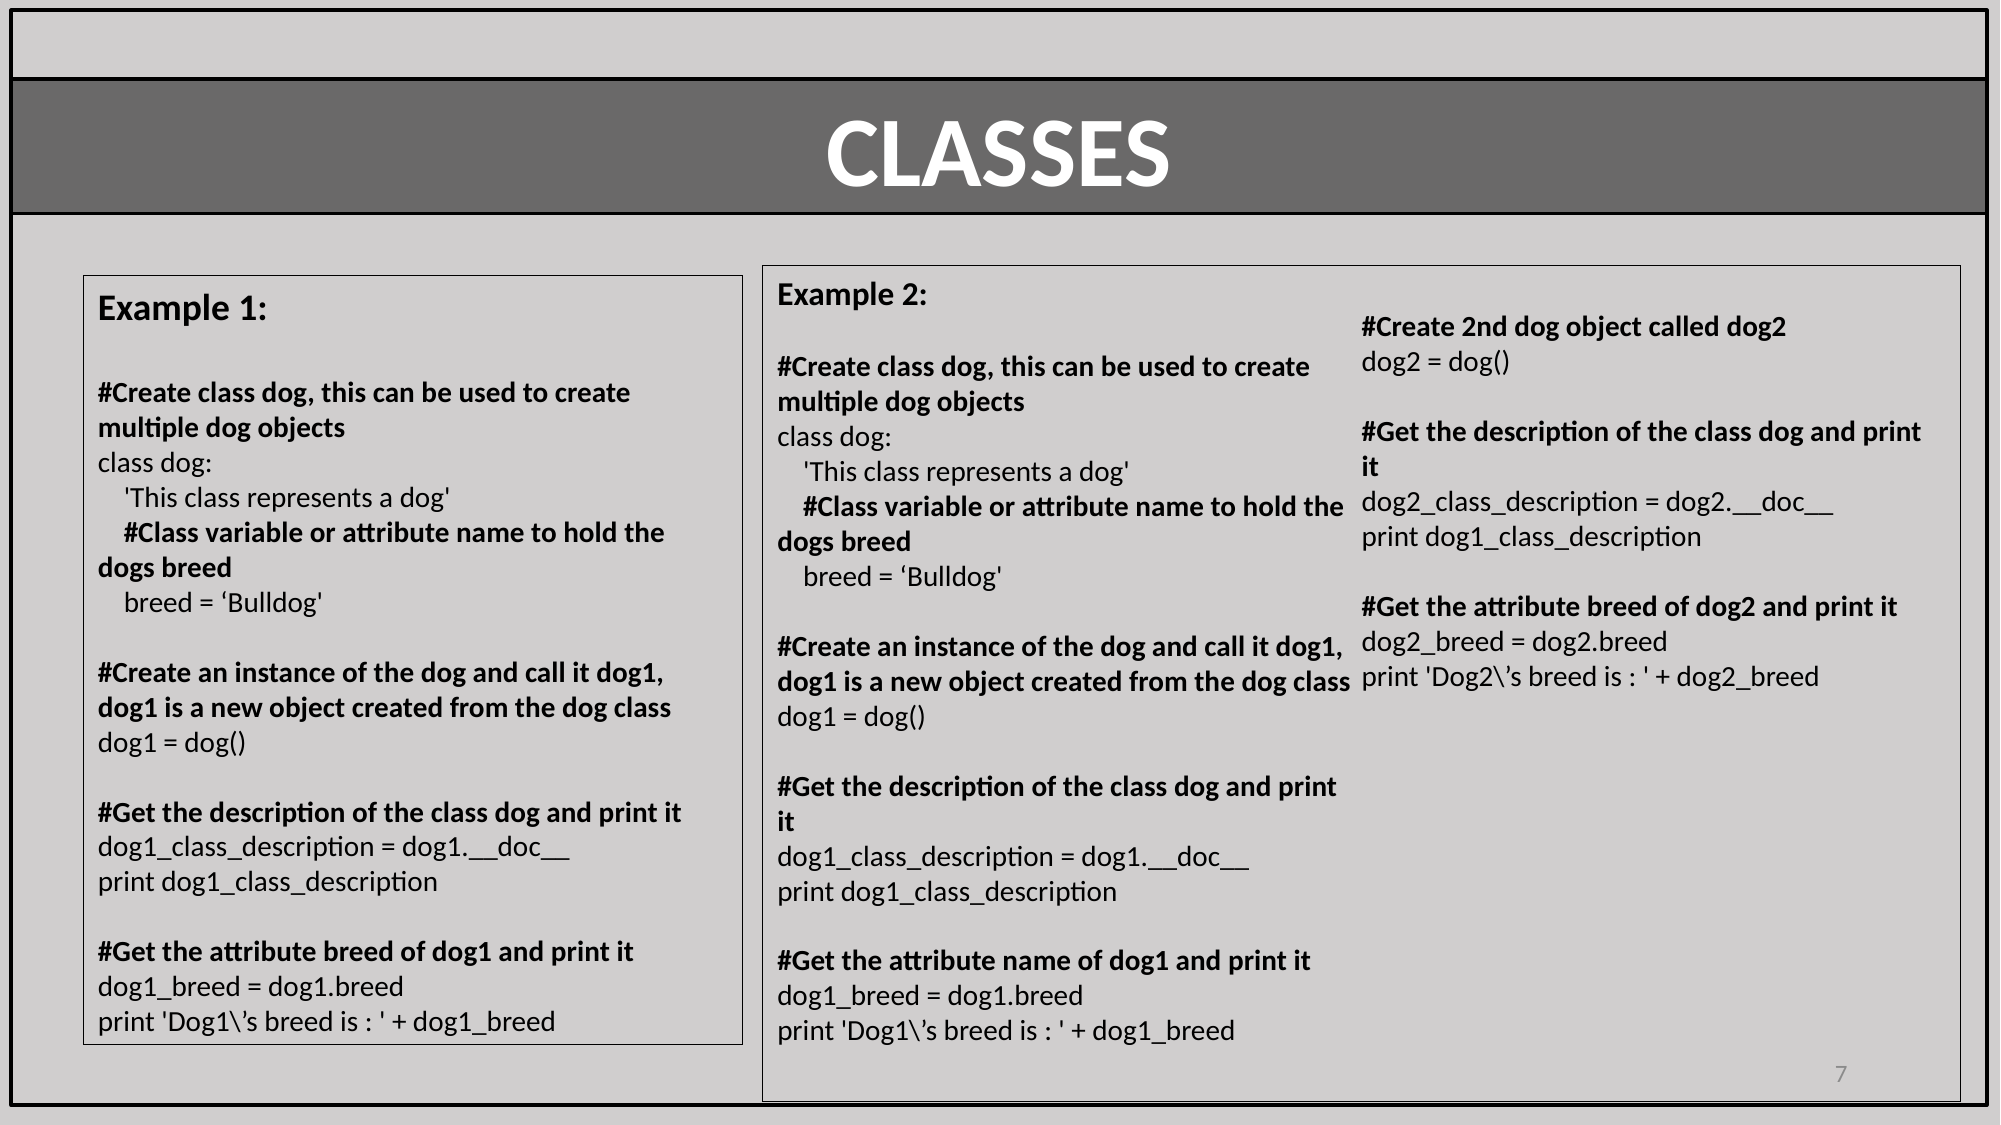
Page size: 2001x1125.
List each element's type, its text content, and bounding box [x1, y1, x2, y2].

text_box Example 1: #Create class dog, this can be used to create multiple dog objects class dog: 'This class represents a dog' #Class variable or attribute name to hold the dogs breed breed = ‘Bulldog' #Create an instance of the dog and call it dog1, dog1 is a new object created from the dog class dog1 = dog() #Get the description of the class dog and print it dog1_class_description = dog1.__doc__ print dog1_class_description #Get the attribute breed of dog1 and print it dog1_breed = dog1.breed print 'Dog1\’s breed is : ' + dog1_breed [83, 275, 743, 1045]
text_box [11, 10, 1987, 78]
text_box Example 2: #Create class dog, this can be used to create multiple dog objects class dog: 'This class represents a dog' #Class variable or attribute name to hold the dogs breed breed = ‘Bulldog' #Create an instance of the dog and call it dog1, dog1 is a new object created from the dog class dog1 = dog() #Get the description of the class dog and print it dog1_class_description = dog1.__doc__ print dog1_class_description #Get the attribute name of dog1 and print it dog1_breed = dog1.breed print 'Dog1\’s breed is : ' + dog1_breed #Create 2nd dog object called dog2 dog2 = dog() #Get the description of the class dog and print it dog2_class_description = dog2.__doc__ print dog1_class_description #Get the attribute breed of dog2 and print it dog2_breed = dog2.breed print 'Dog2\’s breed is : ' + dog2_breed [762, 265, 1961, 1102]
text_box CLASSES [11, 78, 1987, 214]
text_box [11, 214, 1987, 1106]
